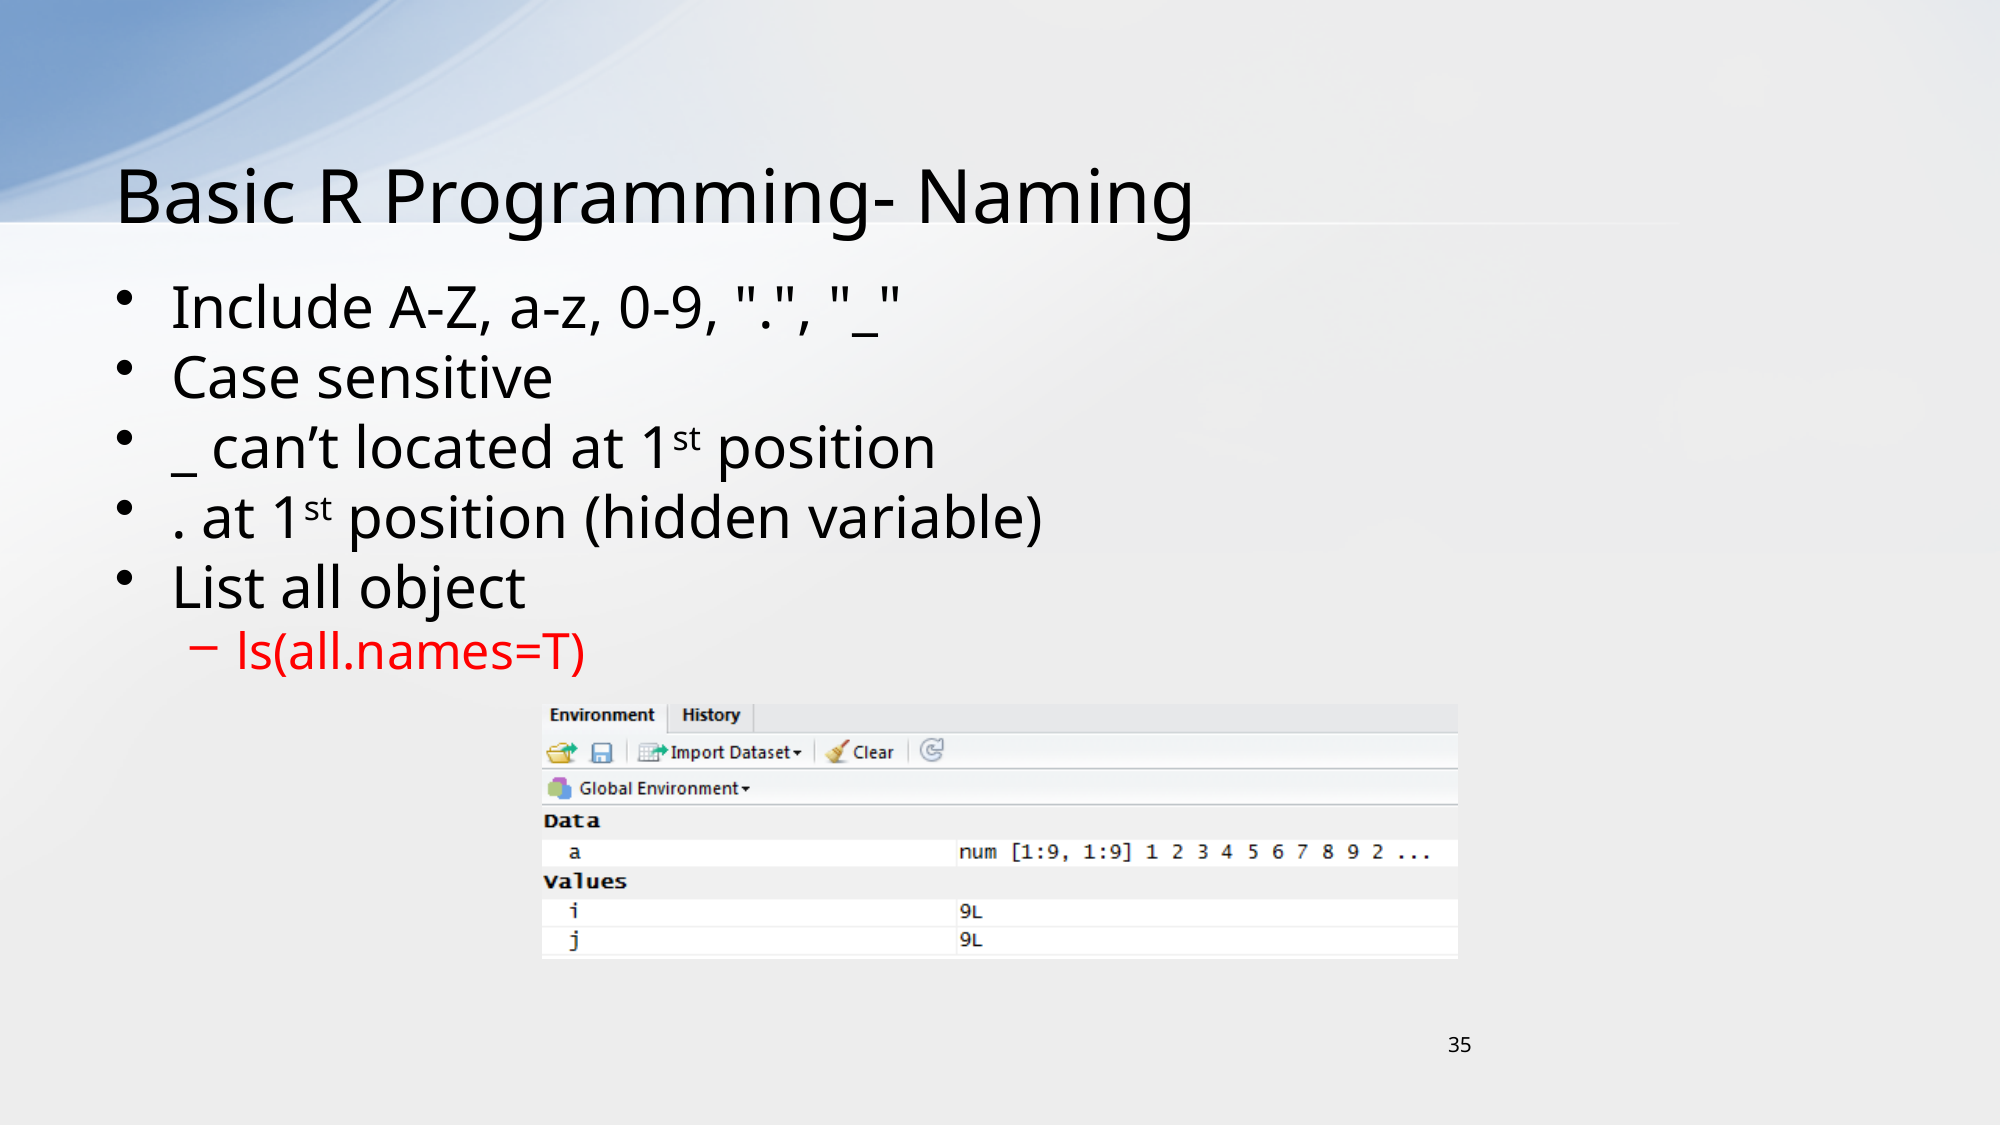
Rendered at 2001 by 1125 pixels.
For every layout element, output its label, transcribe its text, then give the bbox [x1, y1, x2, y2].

title Basic R Programming- Naming [99, 58, 1900, 247]
slide_number 35 [1433, 1024, 1900, 1103]
list Include A-Z, a-z, 0-9, ".", "_" Case sensitive _ can’t located at 1st position . at 1st position (hidden variable) List all object ls(all.names=T) [99, 262, 1900, 1005]
picture [0, 0, 2000, 1125]
